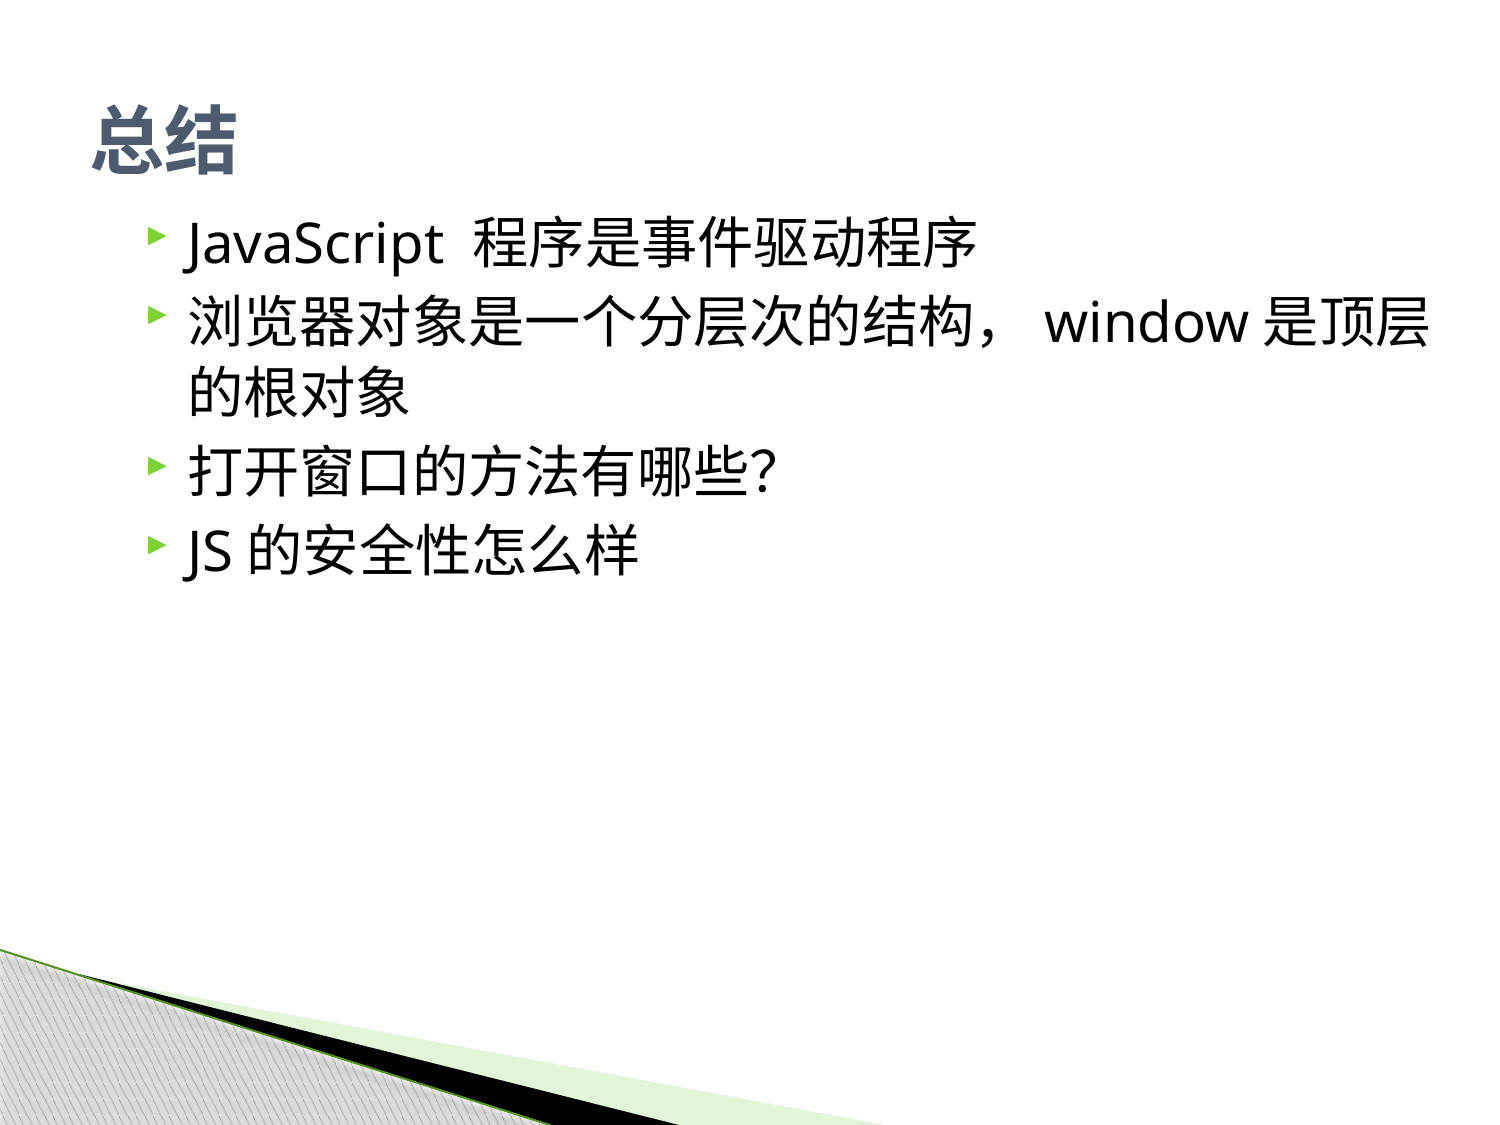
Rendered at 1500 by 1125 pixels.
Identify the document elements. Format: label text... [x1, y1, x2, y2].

title 总结 [75, 45, 1425, 233]
list JavaScript 程序是事件驱动程序 浏览器对象是一个分层次的结构，window是顶层的根对象 打开窗口的方法有哪些？ JS的安全性怎么样 [112, 196, 1463, 1000]
